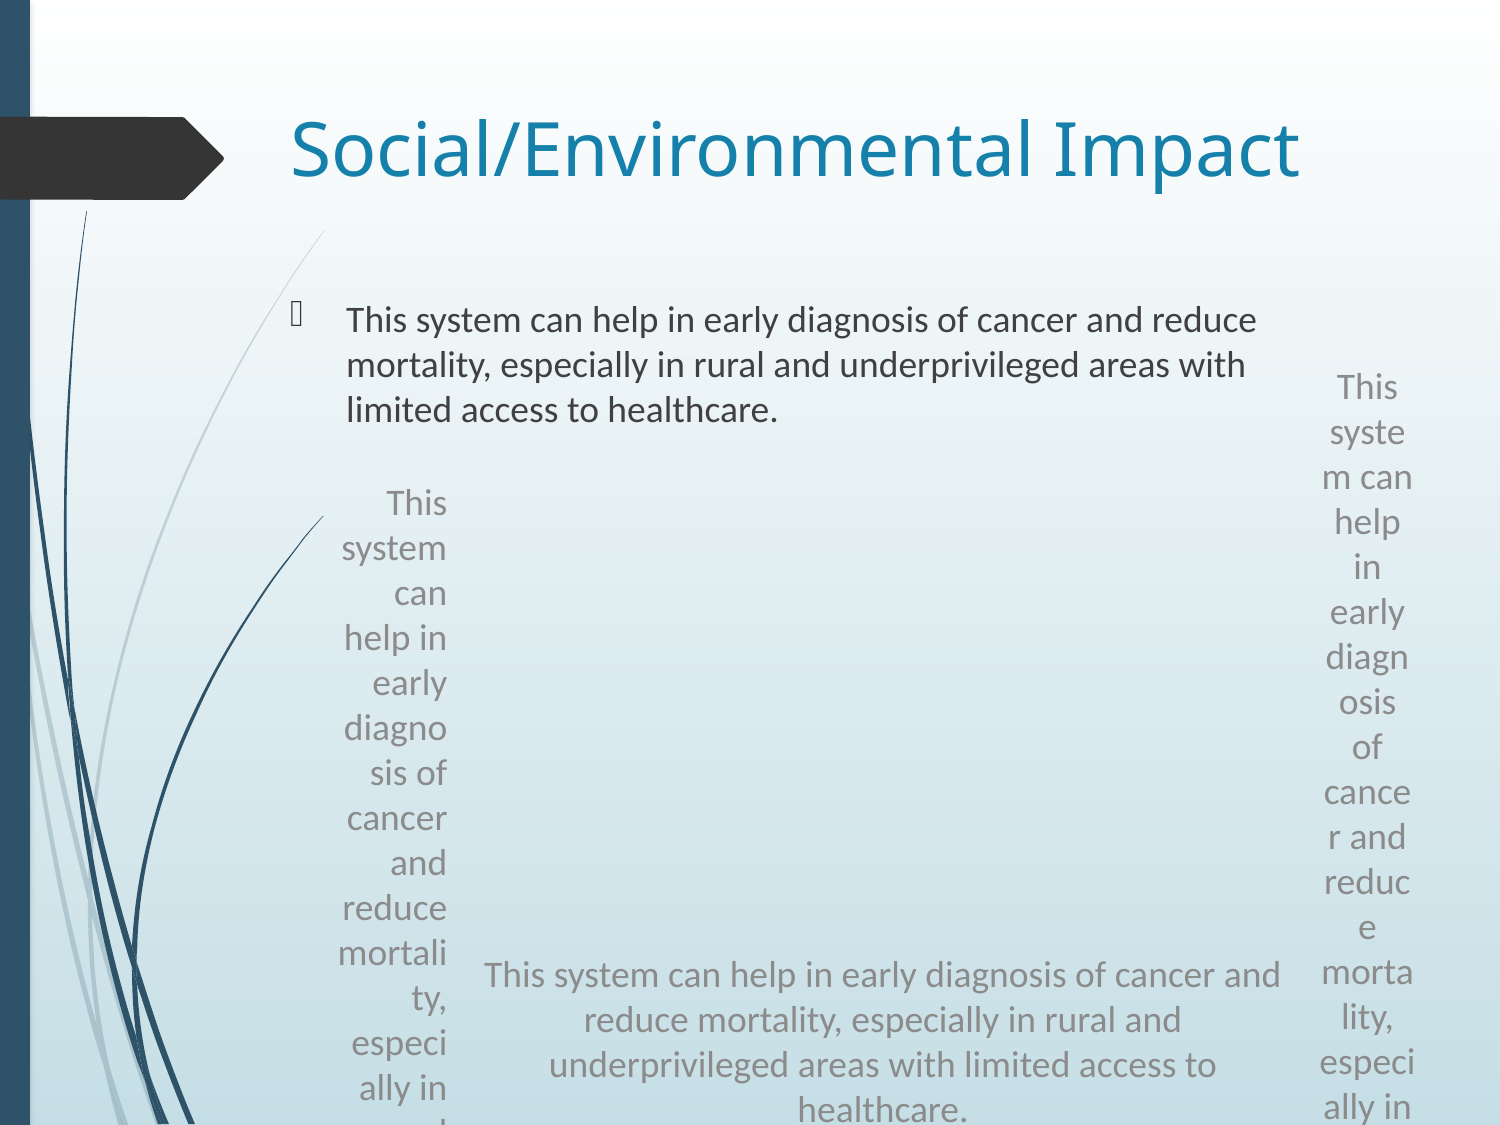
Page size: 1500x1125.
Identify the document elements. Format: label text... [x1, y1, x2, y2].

list This system can help in early diagnosis of cancer and reduce mortality, especially in rural and underprivileged areas with limited access to healthcare. [275, 287, 1357, 908]
title Social/Environmental Impact [275, 94, 1356, 217]
slide_number This system can help in early diagnosis of cancer and reduce mortality, especially in rural and underprivileged areas with limited access to healthcare. [1303, 1007, 1432, 1068]
slide_number This system can help in early diagnosis of cancer and reduce mortality, especially in rural and underprivileged areas with limited access to healthcare. [318, 1009, 463, 1071]
footer This system can help in early diagnosis of cancer and reduce mortality, especially in rural and underprivileged areas with limited access to healthcare. [462, 1009, 1304, 1070]
